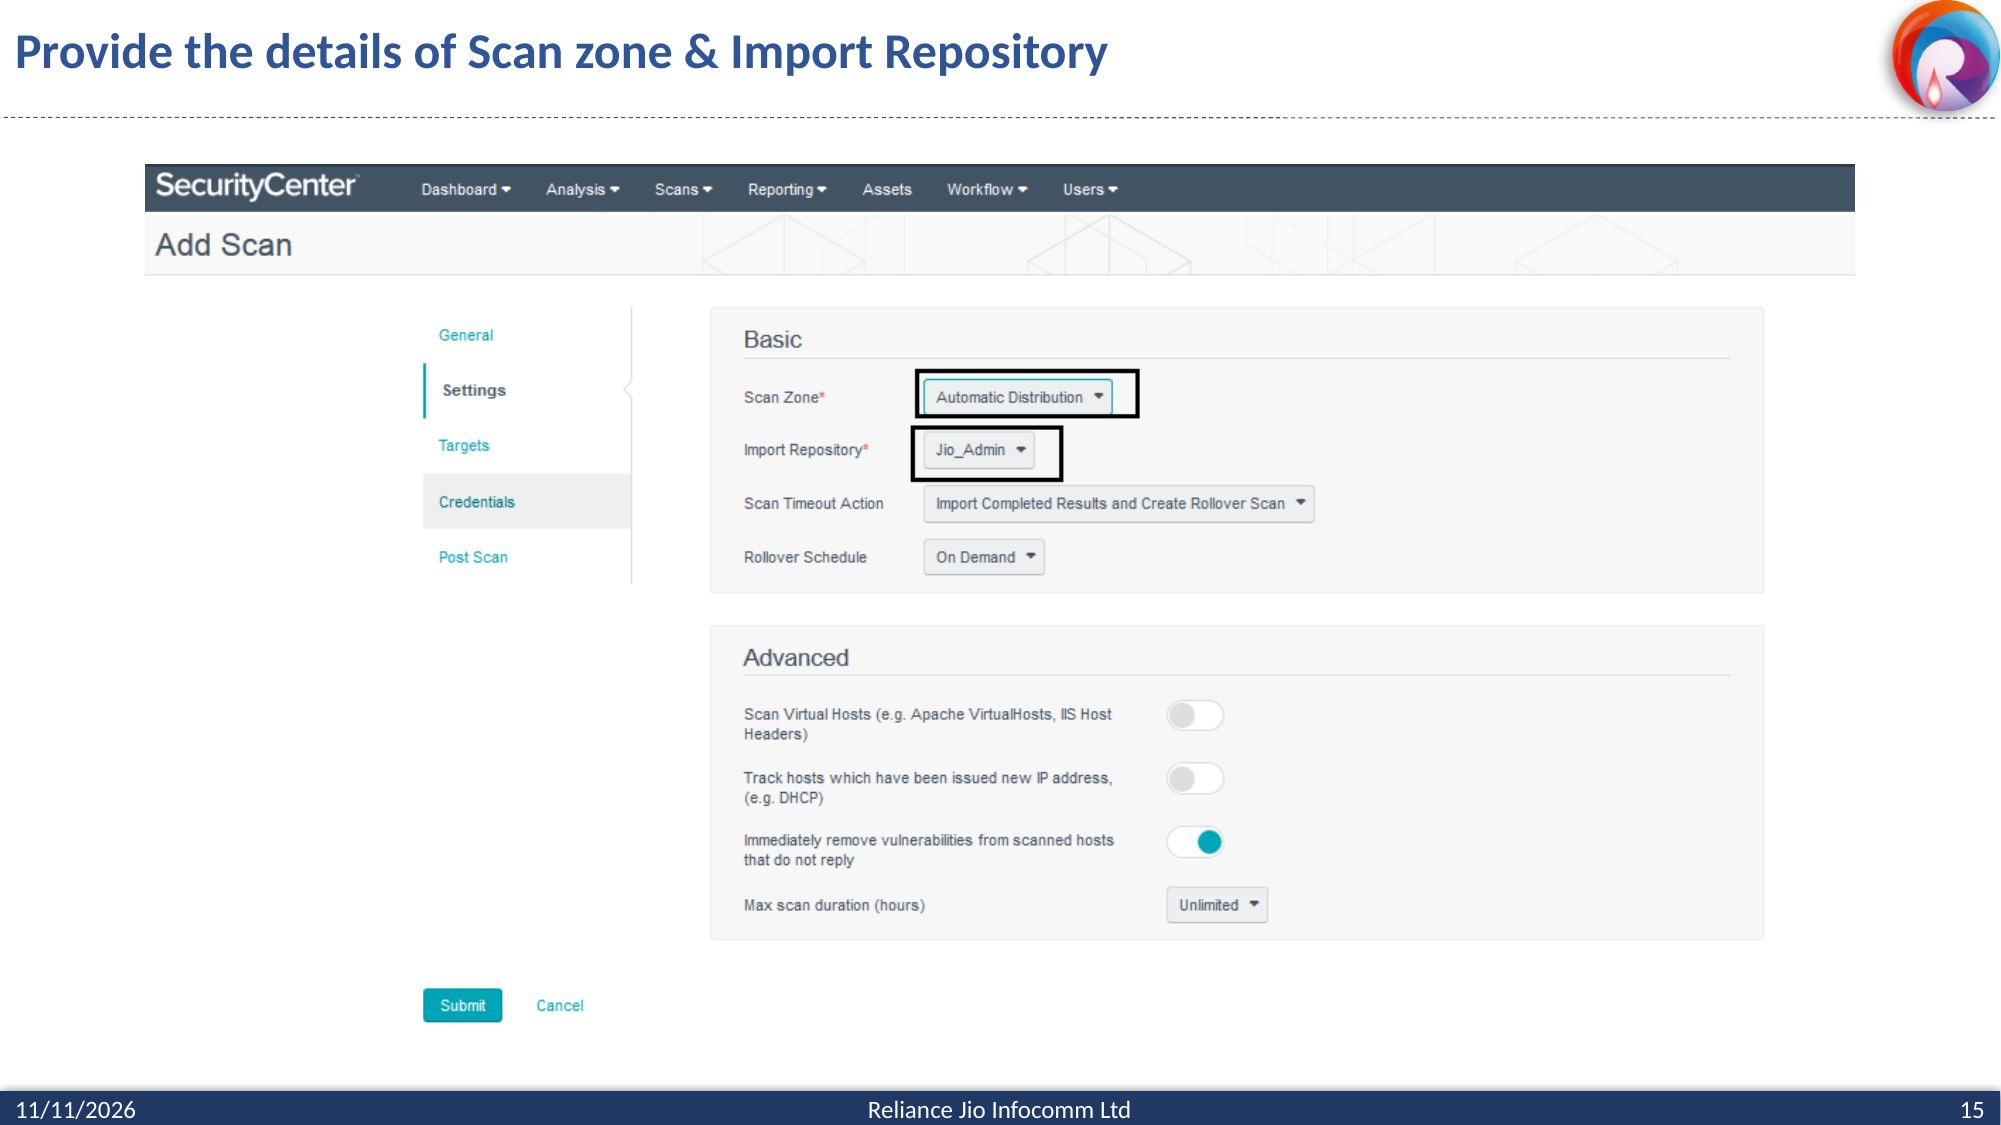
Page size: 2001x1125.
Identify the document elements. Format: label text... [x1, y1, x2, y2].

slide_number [0, 1091, 450, 1125]
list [145, 164, 1855, 1031]
footer Reliance Jio Infocomm Ltd [662, 1091, 1338, 1125]
slide_number 15 [1550, 1091, 2000, 1125]
title Provide the details of Scan zone & Import Repository [0, 0, 1818, 105]
